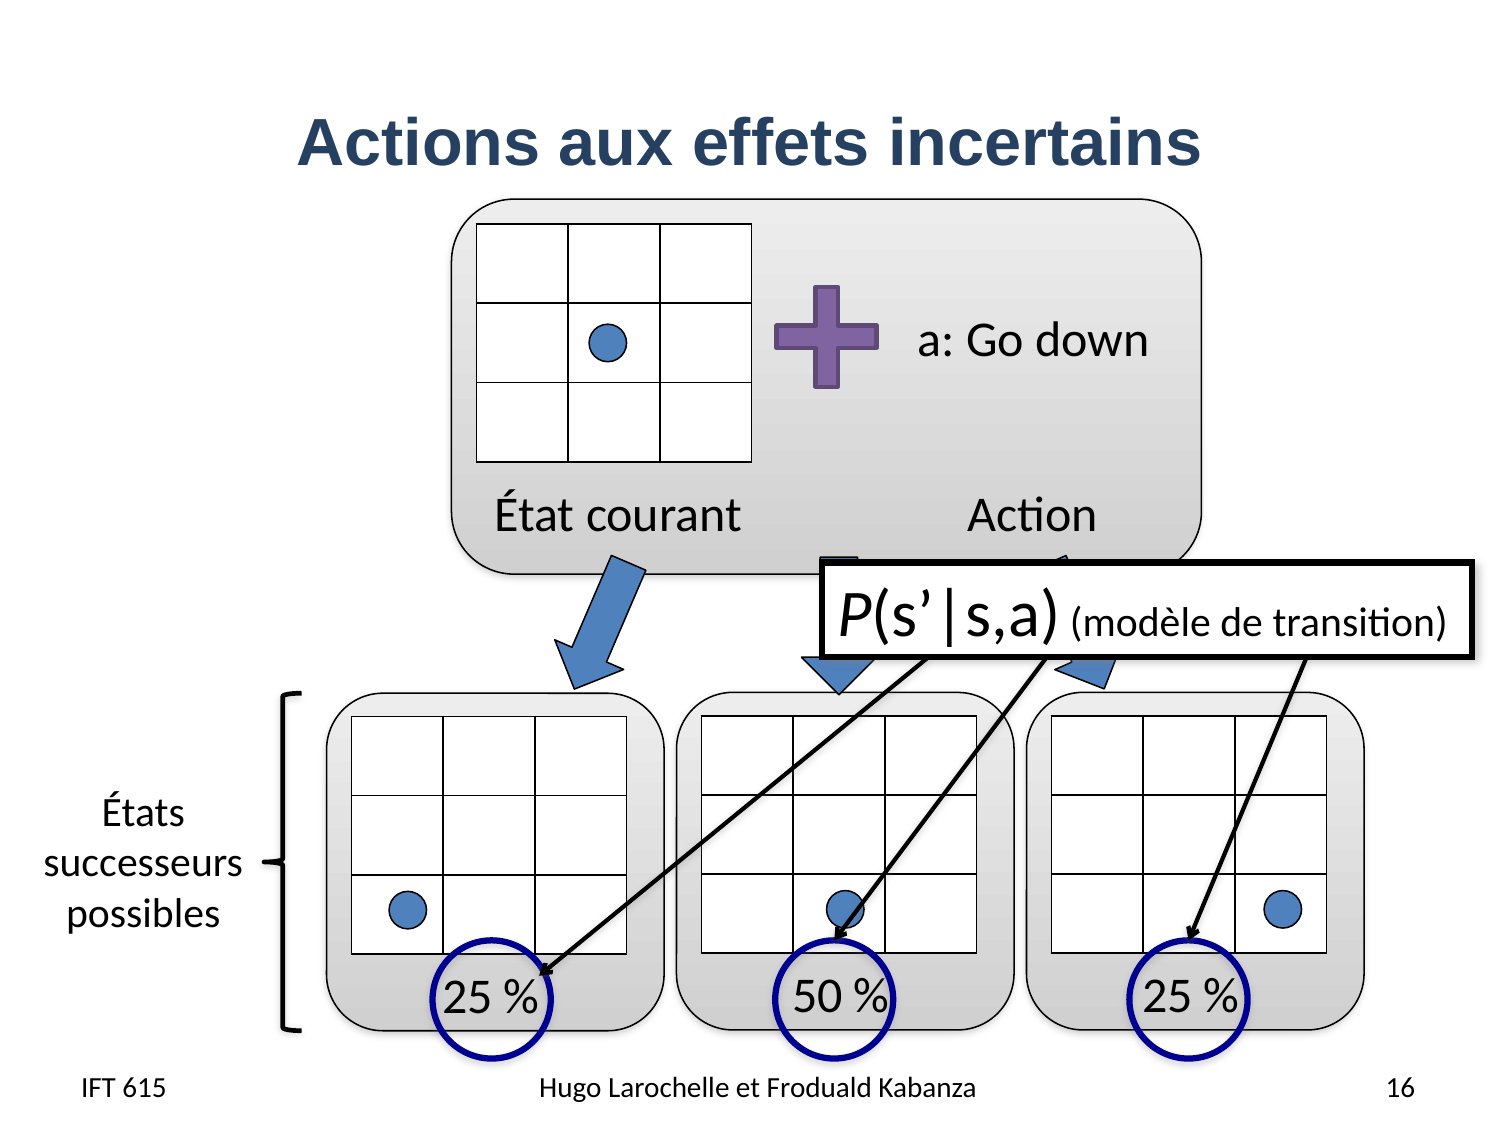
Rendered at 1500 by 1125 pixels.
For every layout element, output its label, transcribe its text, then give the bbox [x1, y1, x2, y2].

text_box a: Go down [902, 299, 1165, 374]
slide_number IFT 615 [66, 1056, 356, 1117]
table_header [477, 225, 567, 302]
text_box [609, 555, 623, 560]
table_cell [661, 383, 751, 461]
slide_number 16 [1080, 1067, 1431, 1117]
footer Hugo Larochelle et Froduald Kabanza [520, 1067, 996, 1117]
text_box Action [952, 474, 1113, 549]
table_cell [477, 383, 567, 461]
text_box États successeurs possibles [11, 777, 275, 943]
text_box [432, 562, 1473, 1059]
table_header [569, 225, 659, 302]
text_box [589, 324, 627, 362]
table_cell [352, 876, 427, 953]
text_box [275, 693, 302, 1031]
table_cell [477, 304, 567, 382]
text_box [451, 233, 1202, 560]
text_box État courant [479, 474, 758, 549]
table_header [661, 225, 751, 302]
table_cell [569, 383, 659, 461]
table_cell [352, 796, 427, 874]
text_box [774, 285, 879, 389]
table_cell [661, 304, 751, 382]
text_box [389, 891, 427, 929]
table_header [352, 717, 427, 795]
text_box [326, 693, 427, 1031]
table_cell [569, 304, 659, 382]
title Actions aux effets incertains [75, 45, 1425, 233]
